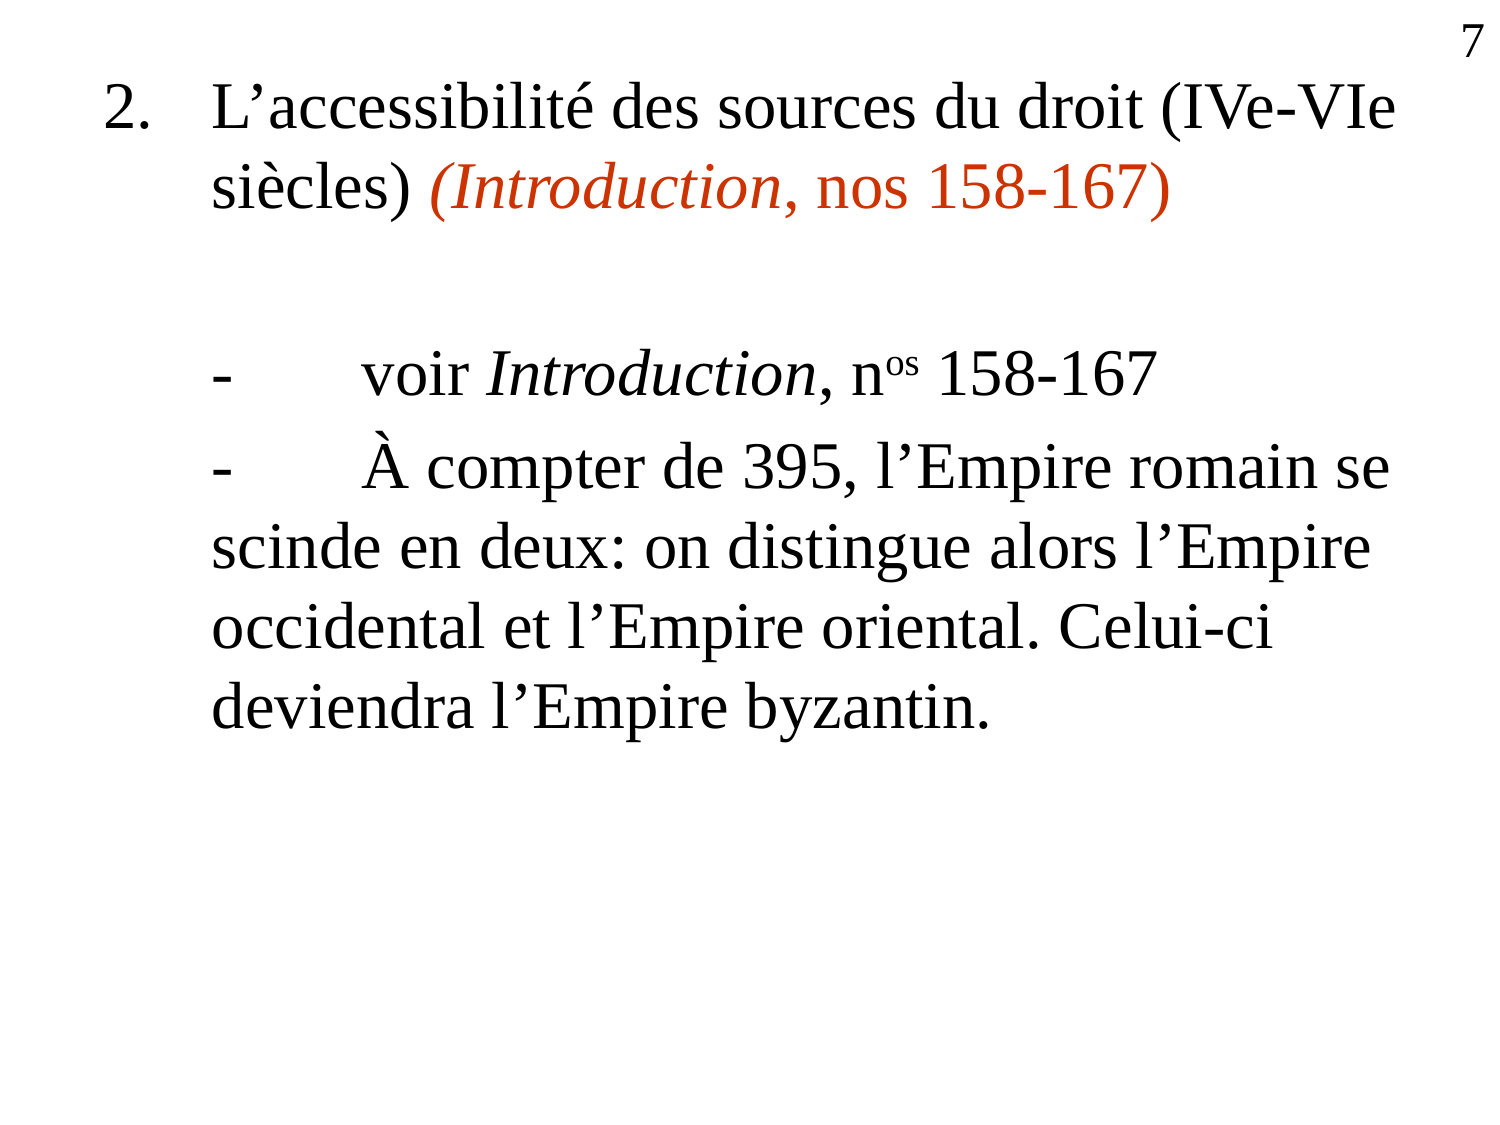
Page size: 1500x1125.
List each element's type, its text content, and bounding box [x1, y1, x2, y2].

slide_number 7 [1387, 0, 1500, 63]
list L’accessibilité des sources du droit (IVe-VIe siècles) (Introduction, nos 158-167) - voir Introduction, nos 158-167 - À compter de 395, l’Empire romain se scinde en deux: on distingue alors l’Empire occidental et l’Empire oriental. Celui-ci deviendra l’Empire byzantin. [88, 54, 1423, 1093]
